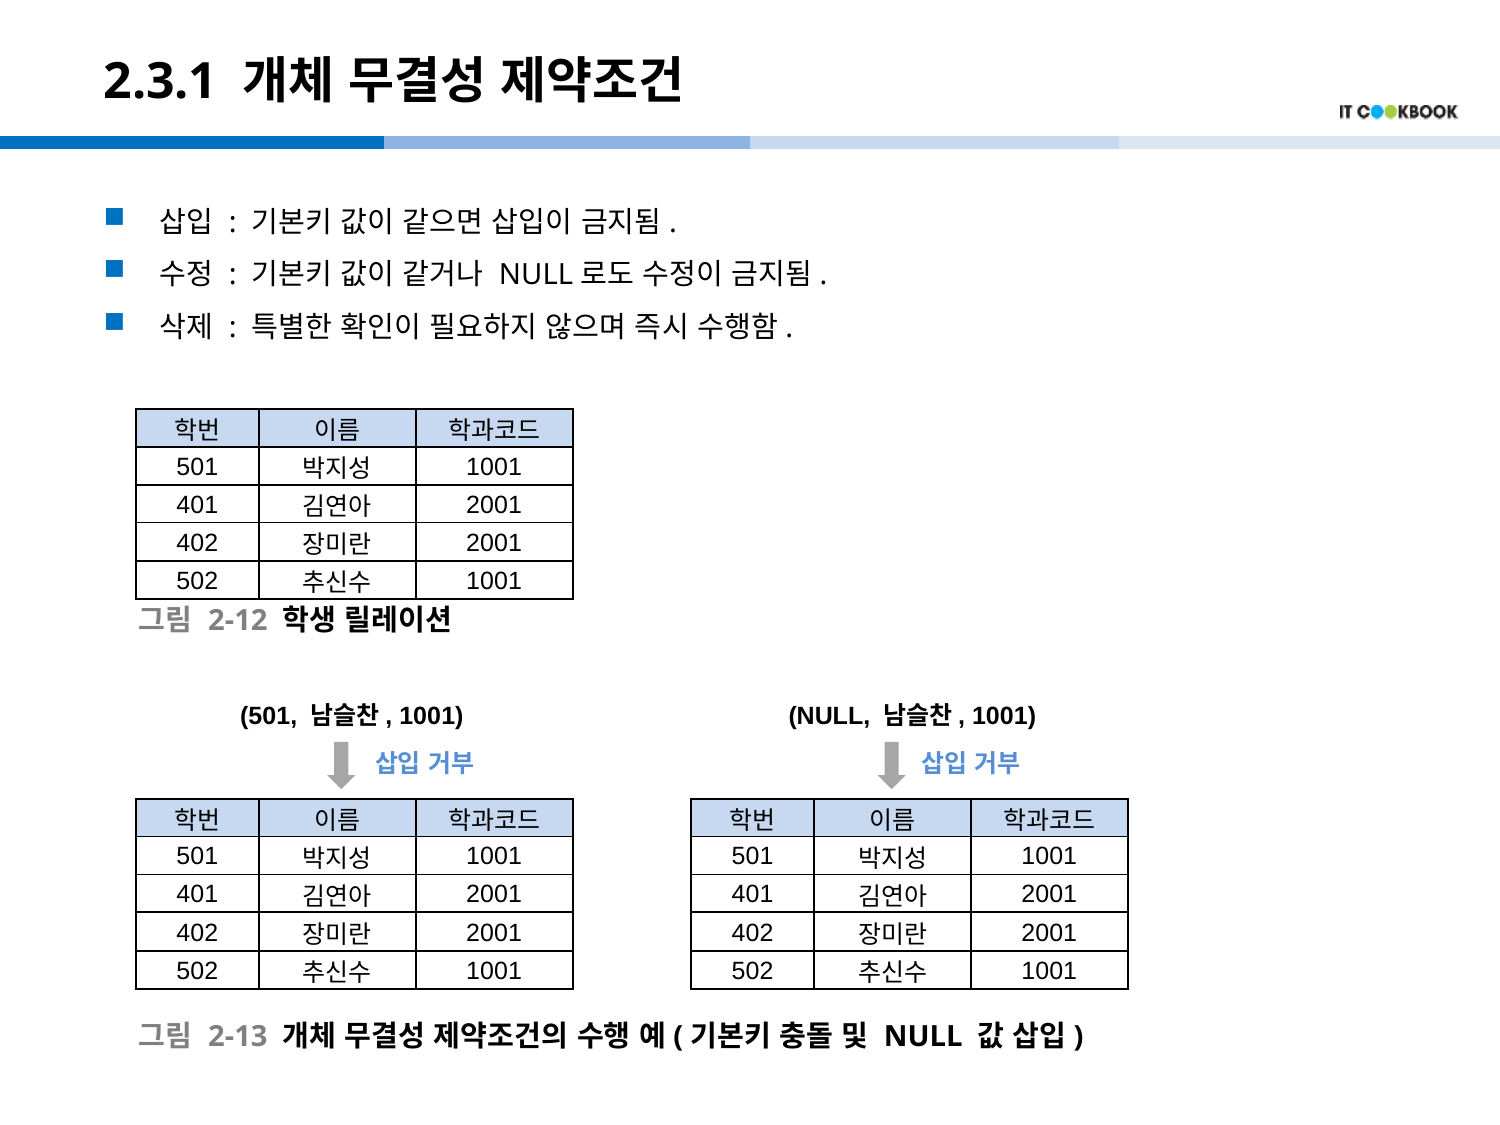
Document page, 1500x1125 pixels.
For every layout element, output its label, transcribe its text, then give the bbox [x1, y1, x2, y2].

table_cell 502 [137, 952, 258, 988]
table_cell 추신수 [260, 952, 415, 988]
table_cell 401 [692, 875, 813, 911]
table_header 학번 [137, 800, 258, 836]
text_box [325, 739, 358, 792]
table_cell 402 [137, 913, 258, 950]
table_cell 1001 [417, 448, 572, 484]
table_header 학번 [137, 410, 258, 446]
picture [1340, 105, 1459, 120]
table_cell 1001 [417, 952, 572, 988]
table_cell 박지성 [260, 837, 415, 874]
table_cell 502 [692, 952, 813, 988]
table_cell 김연아 [815, 875, 970, 911]
table_cell 장미란 [260, 913, 415, 950]
text_box 삽입 거부 [906, 739, 1114, 785]
table_cell 402 [137, 523, 258, 560]
table_cell 장미란 [260, 523, 415, 560]
table_header 학번 [692, 800, 813, 836]
table_cell 김연아 [260, 486, 415, 522]
table_cell 2001 [972, 913, 1127, 950]
table_cell 장미란 [815, 913, 970, 950]
table_cell 501 [137, 837, 258, 874]
text_box (NULL, 남슬찬, 1001) [773, 692, 1052, 738]
table_cell 2001 [972, 875, 1127, 911]
table_cell 추신수 [815, 952, 970, 988]
table_header 이름 [260, 410, 415, 446]
table_cell 501 [137, 448, 258, 484]
text_box 그림 2-13 개체 무결성 제약조건의 수행 예(기본키 충돌 및 NULL 값 삽입) [123, 1011, 432, 1059]
table_cell 1001 [972, 952, 1127, 988]
table_cell 402 [692, 913, 813, 950]
table_cell 401 [137, 486, 258, 522]
text_box (501, 남슬찬, 1001) [225, 692, 479, 738]
table_header 학과코드 [417, 800, 572, 836]
table_header 이름 [815, 800, 970, 836]
table_cell 401 [137, 875, 258, 911]
text_box [875, 739, 906, 792]
text_box 그림 2-12 학생 릴레이션 [123, 595, 432, 643]
title 2.3.1 개체 무결성 제약조건 [88, 32, 1330, 124]
table_cell 2001 [417, 913, 572, 950]
table_cell 1001 [417, 837, 572, 874]
table_header 학과코드 [417, 410, 572, 446]
table_cell 501 [692, 837, 813, 874]
table_cell 502 [137, 562, 258, 595]
text_box 삽입 거부 [360, 739, 567, 785]
table_cell 추신수 [260, 562, 415, 595]
table_cell 2001 [417, 875, 572, 911]
table_header 이름 [260, 800, 415, 836]
list 삽입 : 기본키 값이 같으면 삽입이 금지됨. 수정 : 기본키 값이 같거나 NULL로도 수정이 금지됨. 삭제 : 특별한 확인이 필요하지 않으며 즉시 수행함. [88, 177, 1412, 1077]
table_cell 박지성 [815, 837, 970, 874]
table_cell 2001 [417, 486, 572, 522]
table_header 학과코드 [972, 800, 1127, 836]
table_cell 2001 [417, 523, 572, 560]
table_cell 1001 [972, 837, 1127, 874]
table_cell 김연아 [260, 875, 415, 911]
table_cell 1001 [417, 562, 572, 598]
table_cell 박지성 [260, 448, 415, 484]
